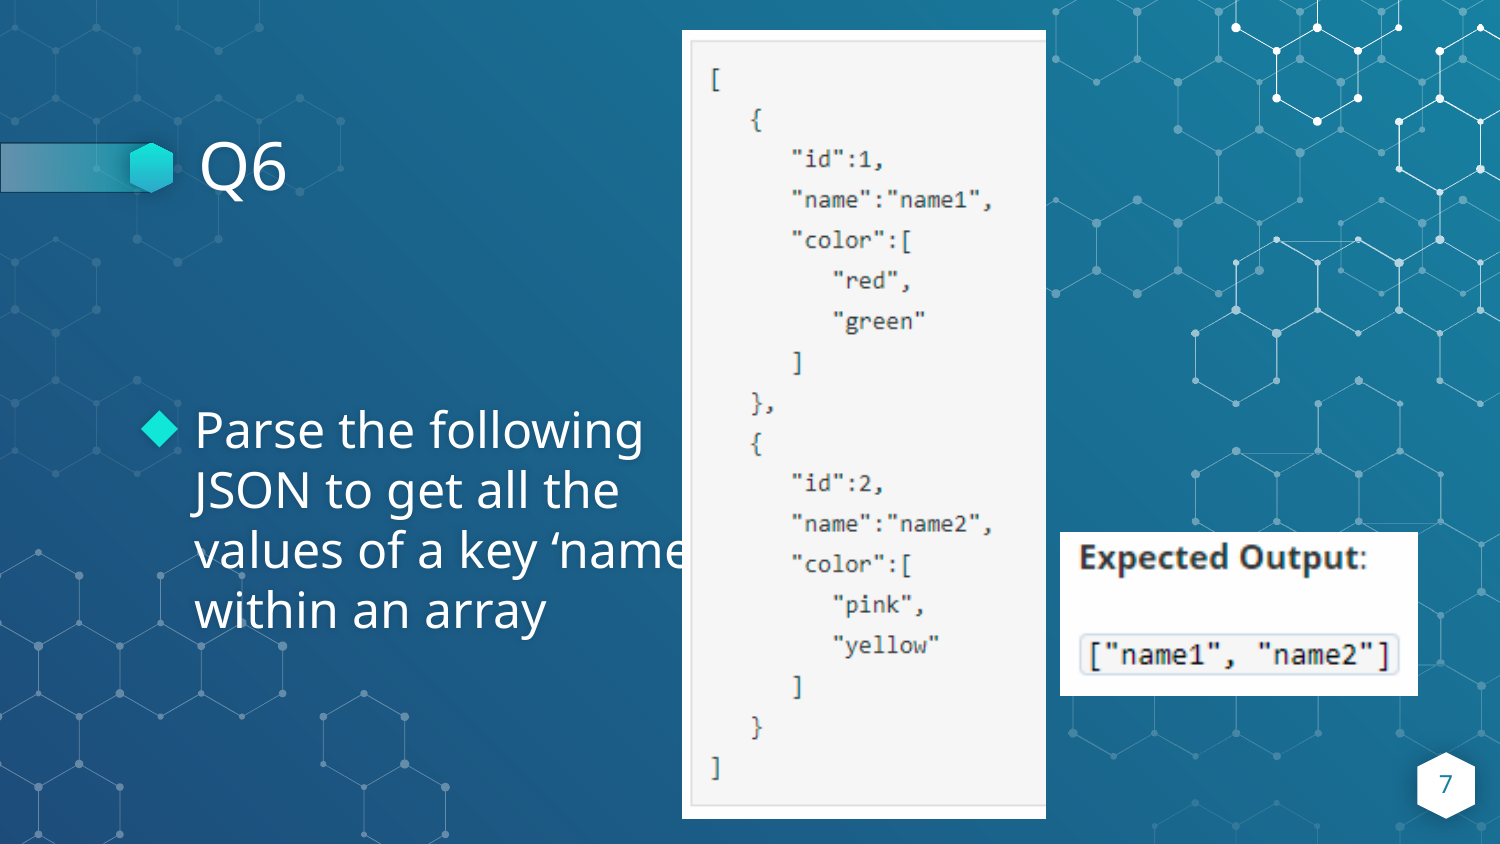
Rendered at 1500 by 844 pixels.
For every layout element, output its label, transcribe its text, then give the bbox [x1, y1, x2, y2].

picture [1059, 532, 1418, 697]
list Parse the following JSON to get all the values of a key ‘name’ within an array [119, 398, 677, 733]
slide_number 7 [1417, 752, 1475, 819]
title Q6 [1049, 140, 1302, 198]
picture [682, 30, 1046, 819]
title Q6 [198, 140, 677, 198]
